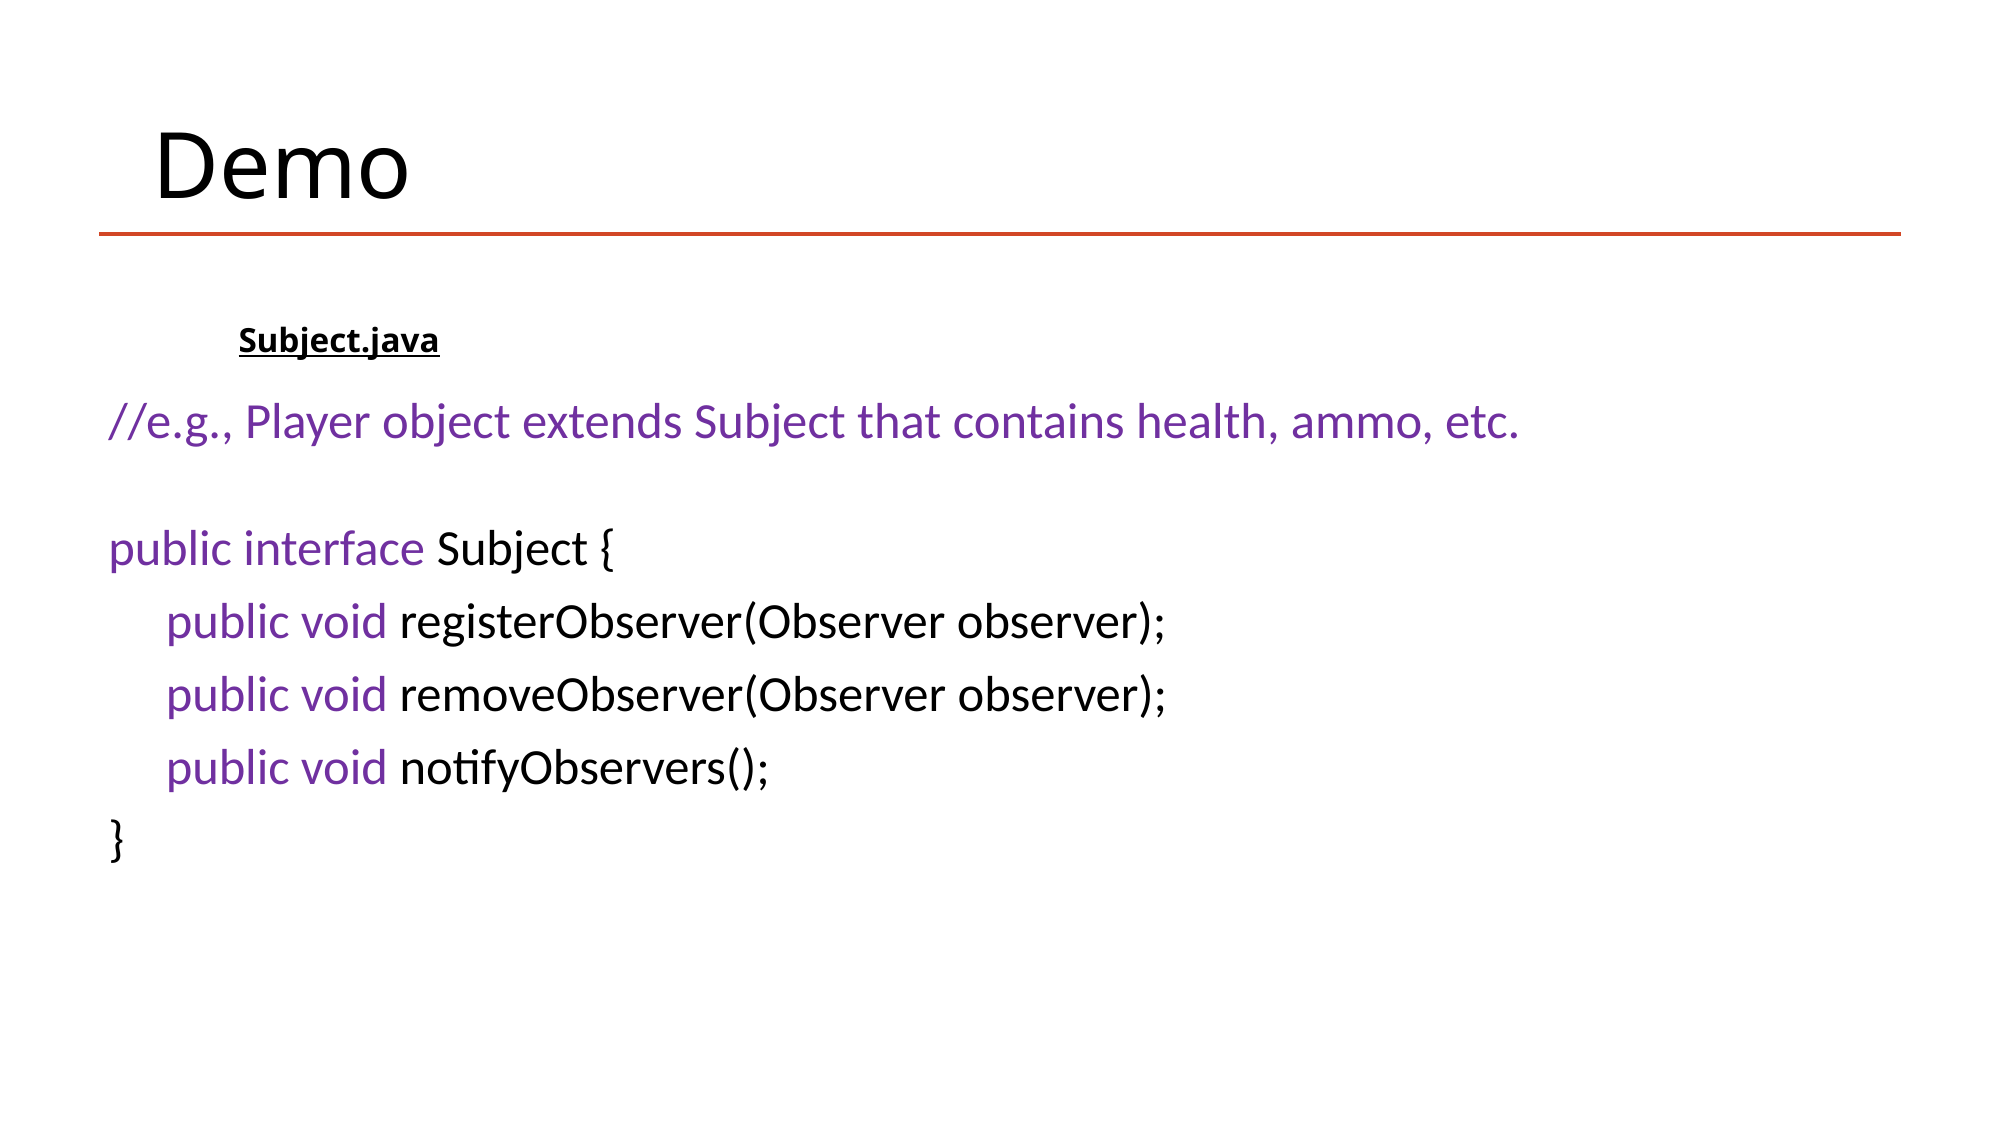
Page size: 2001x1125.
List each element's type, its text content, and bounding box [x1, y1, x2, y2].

list Subject.java [223, 316, 1000, 401]
title Demo [137, 59, 1863, 278]
list //e.g., Player object extends Subject that contains health, ammo, etc. public interface Subject { public void registerObserver(Observer observer); public void removeObserver(Observer observer); public void notifyObservers(); } [93, 387, 1833, 878]
